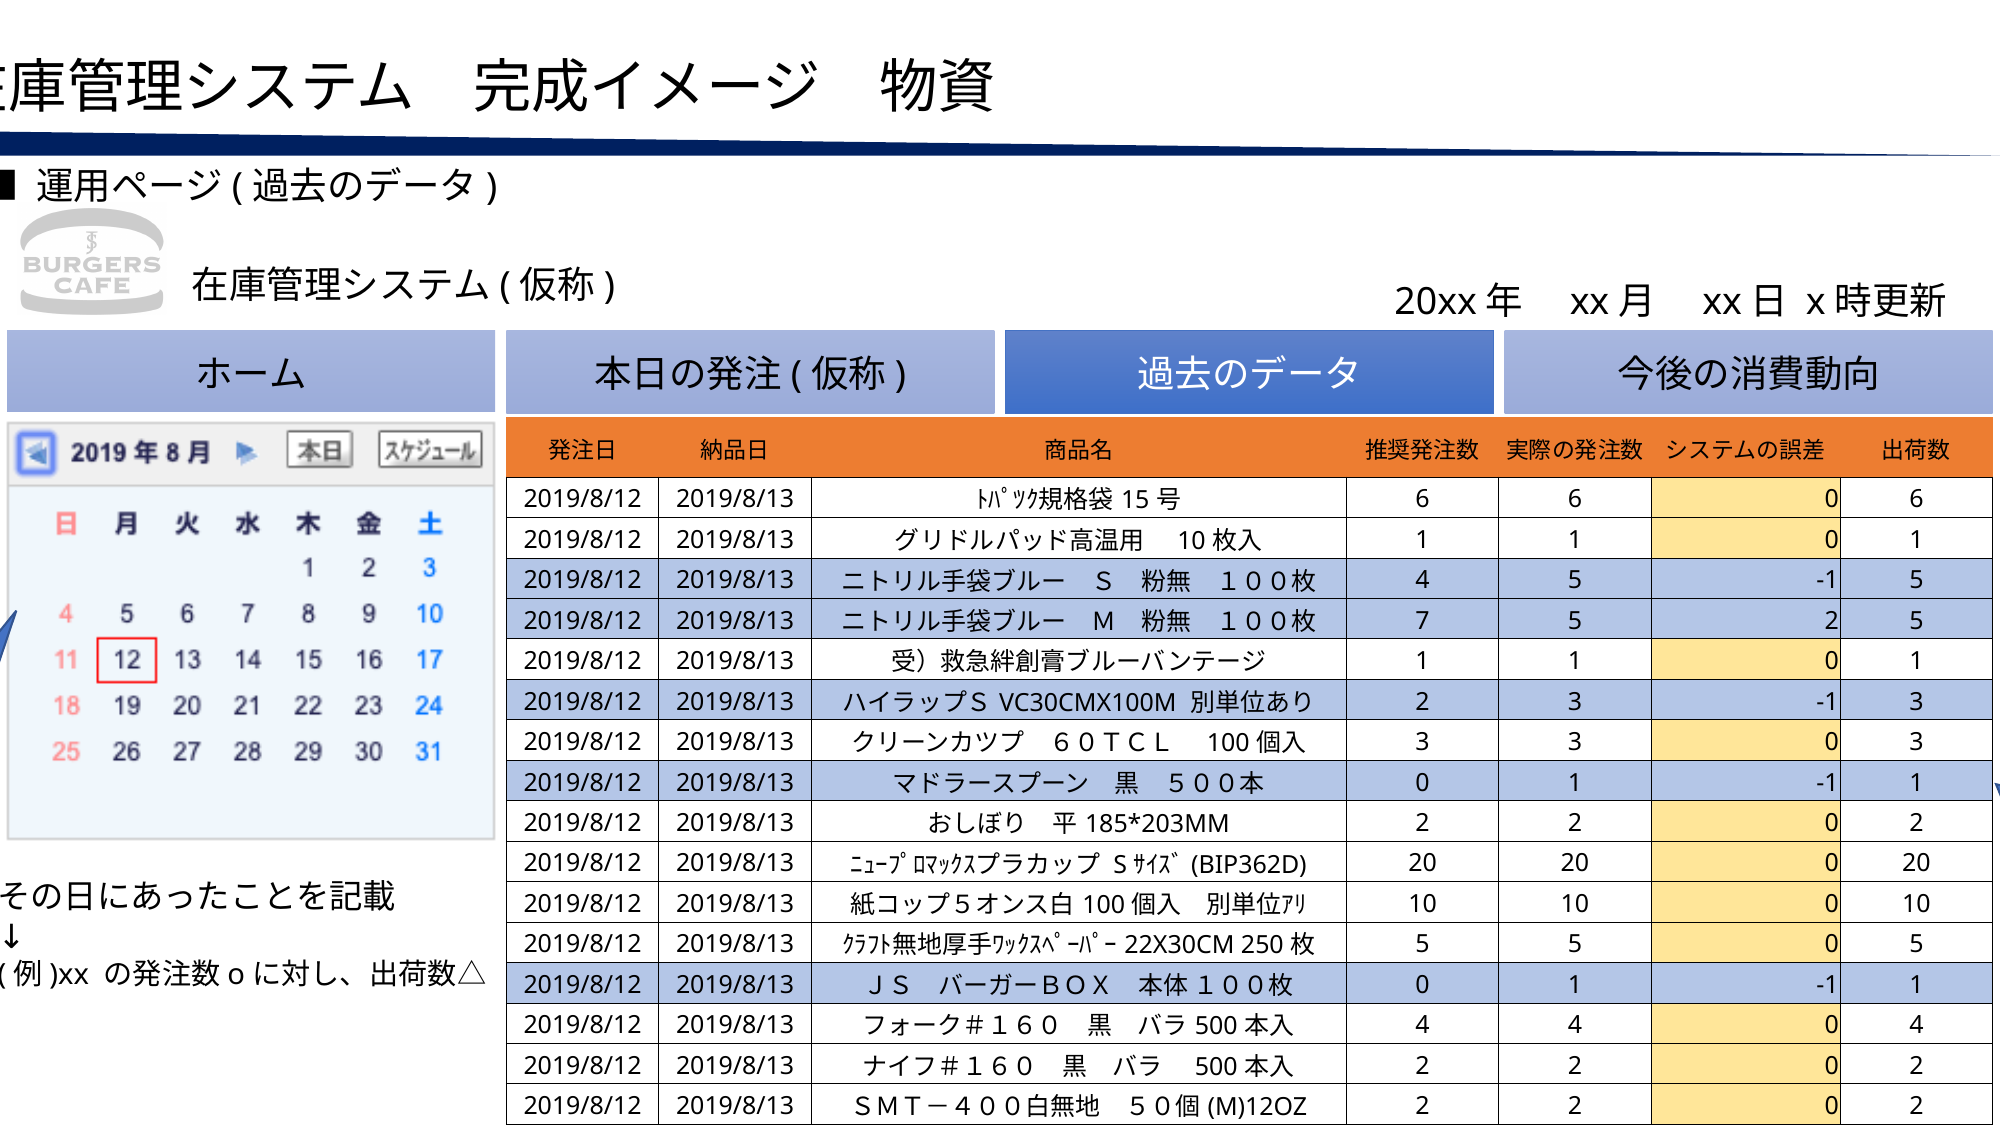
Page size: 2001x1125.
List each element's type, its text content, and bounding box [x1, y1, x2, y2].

table_cell 5 [1499, 559, 1651, 598]
table_cell 1 [1499, 518, 1651, 558]
table_cell 2019/8/13 [659, 559, 811, 598]
table_cell 0 [1652, 882, 1840, 922]
table_cell 1 [1499, 639, 1651, 679]
table_cell フォーク＃１６０ 黒 バラ500本入 [812, 1004, 1346, 1043]
table_cell 2019/8/13 [659, 518, 811, 558]
table_cell 0 [1652, 1044, 1840, 1083]
table_cell 10 [1841, 882, 1992, 922]
table_cell -1 [1652, 559, 1840, 598]
table_cell 1 [1499, 761, 1651, 800]
table_cell ニトリル手袋ブルー Ｍ 粉無 １００枚 [812, 599, 1346, 638]
table_cell 5 [1841, 559, 1992, 598]
table_cell 2019/8/12 [507, 963, 658, 1003]
table_cell 0 [1652, 478, 1840, 517]
table_cell 2 [1347, 680, 1498, 719]
table_cell 2019/8/12 [507, 518, 658, 558]
table_cell 5 [1499, 599, 1651, 638]
table_cell ｸﾗﾌﾄ無地厚手ﾜｯｸｽﾍﾟｰﾊﾟｰ22X30CM 250枚 [812, 923, 1346, 962]
table_cell クリーンカツプ ６０ＴＣＬ 100個入 [812, 720, 1346, 760]
table_header システムの誤差 [1651, 417, 1840, 477]
table_cell 2 [1841, 801, 1992, 841]
table_cell 2019/8/13 [659, 599, 811, 638]
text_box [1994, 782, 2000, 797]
table_cell 2019/8/13 [659, 923, 811, 962]
table_cell 0 [1652, 518, 1840, 558]
table_cell 20 [1347, 842, 1498, 881]
table_cell 10 [1499, 882, 1651, 922]
table_cell 5 [1499, 923, 1651, 962]
table_header 納品日 [659, 417, 811, 477]
text_box 今後の消費動向 [1504, 330, 1993, 414]
table_cell 7 [1347, 599, 1498, 638]
table_cell 4 [1841, 1004, 1992, 1043]
table_cell 2019/8/13 [659, 639, 811, 679]
table_cell 2 [1347, 1044, 1498, 1083]
table_cell 3 [1841, 680, 1992, 719]
table_cell 5 [1841, 599, 1992, 638]
table_cell 2019/8/12 [507, 1004, 658, 1043]
table_cell 0 [1652, 923, 1840, 962]
table_cell おしぼり 平185*203MM [812, 801, 1346, 841]
table_cell 0 [1652, 639, 1840, 679]
text_box 20xx年 xx月 xx日 x時更新 [1379, 269, 2000, 330]
table_cell 10 [1347, 882, 1498, 922]
picture [17, 202, 167, 315]
table_cell 4 [1499, 1004, 1651, 1043]
table_cell 2019/8/12 [507, 882, 658, 922]
text_box 本日の発注(仮称) [506, 330, 995, 414]
table_cell 2019/8/13 [659, 680, 811, 719]
table_cell 2 [1652, 599, 1840, 638]
table_cell 2019/8/12 [507, 478, 658, 517]
table_cell 2019/8/12 [507, 923, 658, 962]
table_header 発注日 [506, 417, 659, 477]
table_cell グリドルパッド高温用 10枚入 [812, 518, 1346, 558]
table_cell 2 [1841, 1044, 1992, 1083]
table_cell 2019/8/13 [659, 963, 811, 1003]
table_cell 5 [1347, 923, 1498, 962]
table_cell マドラースプーン 黒 ５００本 [812, 761, 1346, 800]
table_cell 20 [1841, 842, 1992, 881]
picture [0, 412, 504, 851]
table_cell 3 [1347, 720, 1498, 760]
table_cell 2019/8/12 [507, 720, 658, 760]
text_box [0, 130, 2000, 157]
table_cell 0 [1652, 1004, 1840, 1043]
text_box 在庫管理システム(仮称) [176, 253, 814, 314]
table_cell 2 [1499, 1084, 1651, 1124]
table_cell 1 [1841, 761, 1992, 800]
table_cell 2 [1499, 1044, 1651, 1083]
table_cell ＳＭＴ－４００白無地 ５０個(M)12OZ [812, 1084, 1346, 1124]
table_cell ハイラップＳVC30CMX100M 別単位あり [812, 680, 1346, 719]
table_cell 0 [1652, 1084, 1840, 1124]
table_cell -1 [1652, 761, 1840, 800]
table_cell 2 [1347, 1084, 1498, 1124]
table_cell 2019/8/13 [659, 1084, 811, 1124]
table_cell 2 [1499, 801, 1651, 841]
table_cell 2019/8/13 [659, 478, 811, 517]
table_cell 2019/8/13 [659, 882, 811, 922]
table_cell -1 [1652, 680, 1840, 719]
text_box 在庫管理システム 完成イメージ 物資 [0, 41, 1011, 127]
table_cell 2019/8/12 [507, 761, 658, 800]
table_header 推奨発注数 [1346, 417, 1499, 477]
table_cell 2019/8/13 [659, 1044, 811, 1083]
table_cell 0 [1347, 761, 1498, 800]
table_cell 0 [1347, 963, 1498, 1003]
table_cell 2019/8/12 [507, 1084, 658, 1124]
table_cell 1 [1841, 963, 1992, 1003]
table_cell 2019/8/12 [507, 842, 658, 881]
table_cell 2019/8/12 [507, 801, 658, 841]
table_cell 2019/8/12 [507, 680, 658, 719]
table_header 実際の発注数 [1499, 417, 1651, 477]
table_cell 1 [1841, 639, 1992, 679]
table_cell 2019/8/13 [659, 1004, 811, 1043]
table_cell ﾆｭｰﾌﾟﾛﾏｯｸｽプラカップ Sｻｲｽﾞ(BIP362D) [812, 842, 1346, 881]
table_header 商品名 [811, 417, 1346, 477]
text_box その日にあったことを記載 ↓ (例)xx の発注数oに対し、出荷数△ [0, 868, 501, 998]
table_cell 2019/8/12 [507, 1044, 658, 1083]
table_cell 1 [1347, 518, 1498, 558]
table_cell 1 [1499, 963, 1651, 1003]
table_cell 1 [1347, 639, 1498, 679]
table_cell 2 [1347, 801, 1498, 841]
table_cell ニトリル手袋ブルー Ｓ 粉無 １００枚 [812, 559, 1346, 598]
table_cell 20 [1499, 842, 1651, 881]
table_cell 受）救急絆創膏ブルーバンテージ [812, 639, 1346, 679]
table_cell 0 [1652, 801, 1840, 841]
table_cell 3 [1499, 680, 1651, 719]
table_cell 4 [1347, 1004, 1498, 1043]
table_cell 2019/8/12 [507, 559, 658, 598]
table_cell 4 [1347, 559, 1498, 598]
table_cell 0 [1652, 842, 1840, 881]
table_cell 6 [1841, 478, 1992, 517]
table_cell 2 [1841, 1084, 1992, 1124]
table_header 出荷数 [1840, 417, 1993, 477]
table_cell 3 [1499, 720, 1651, 760]
table_cell 2019/8/13 [659, 720, 811, 760]
table_cell 2019/8/13 [659, 761, 811, 800]
table_cell 2019/8/12 [507, 639, 658, 679]
table_cell 6 [1347, 478, 1498, 517]
table_cell -1 [1652, 963, 1840, 1003]
table_cell 1 [1841, 518, 1992, 558]
table_cell 0 [1652, 720, 1840, 760]
table_cell 紙コップ５オンス白100個入 別単位ｱﾘ [812, 882, 1346, 922]
table_cell ﾄﾊﾟﾂｸ規格袋15号 [812, 478, 1346, 517]
table_cell 6 [1499, 478, 1651, 517]
table_cell 2019/8/13 [659, 801, 811, 841]
table_cell 3 [1841, 720, 1992, 760]
table_cell 5 [1841, 923, 1992, 962]
text_box ホーム [7, 330, 496, 412]
text_box ■ 運用ページ(過去のデータ) [0, 154, 513, 215]
table_cell 2019/8/12 [507, 599, 658, 638]
text_box 過去のデータ [1005, 330, 1494, 414]
table_cell ＪＳ バーガーＢＯＸ 本体 １００枚 [812, 963, 1346, 1003]
table_cell ナイフ＃１６０ 黒 バラ 500本入 [812, 1044, 1346, 1083]
table_cell 2019/8/13 [659, 842, 811, 881]
